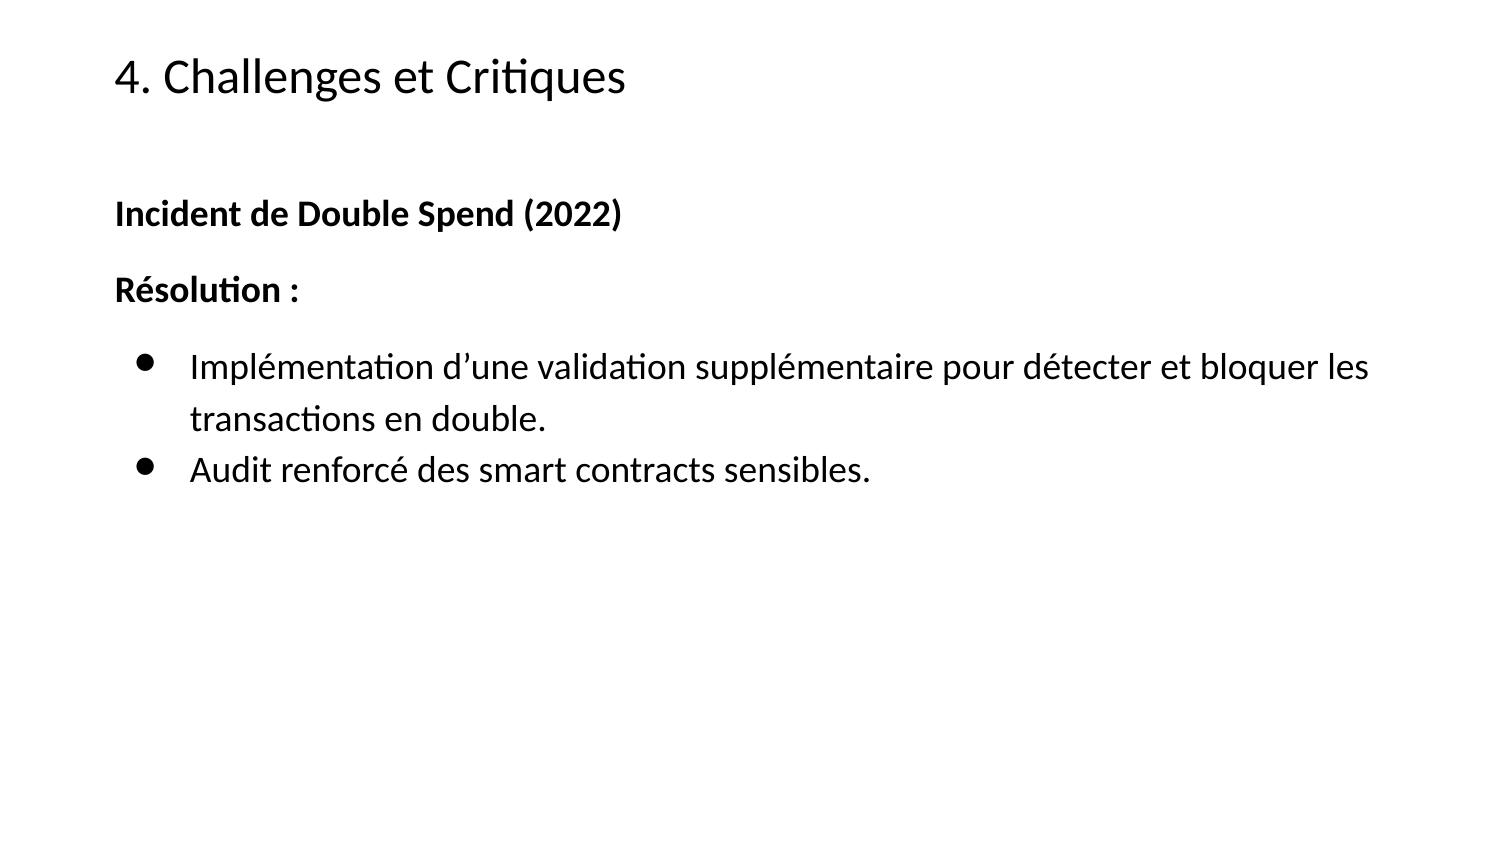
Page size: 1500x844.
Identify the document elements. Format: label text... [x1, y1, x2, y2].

text_box 4. Challenges et Critiques [103, 44, 1397, 117]
text_box Incident de Double Spend (2022) Résolution : Implémentation d’une validation supplémentaire pour détecter et bloquer les transactions en double. Audit renforcé des smart contracts sensibles. [103, 176, 1399, 566]
